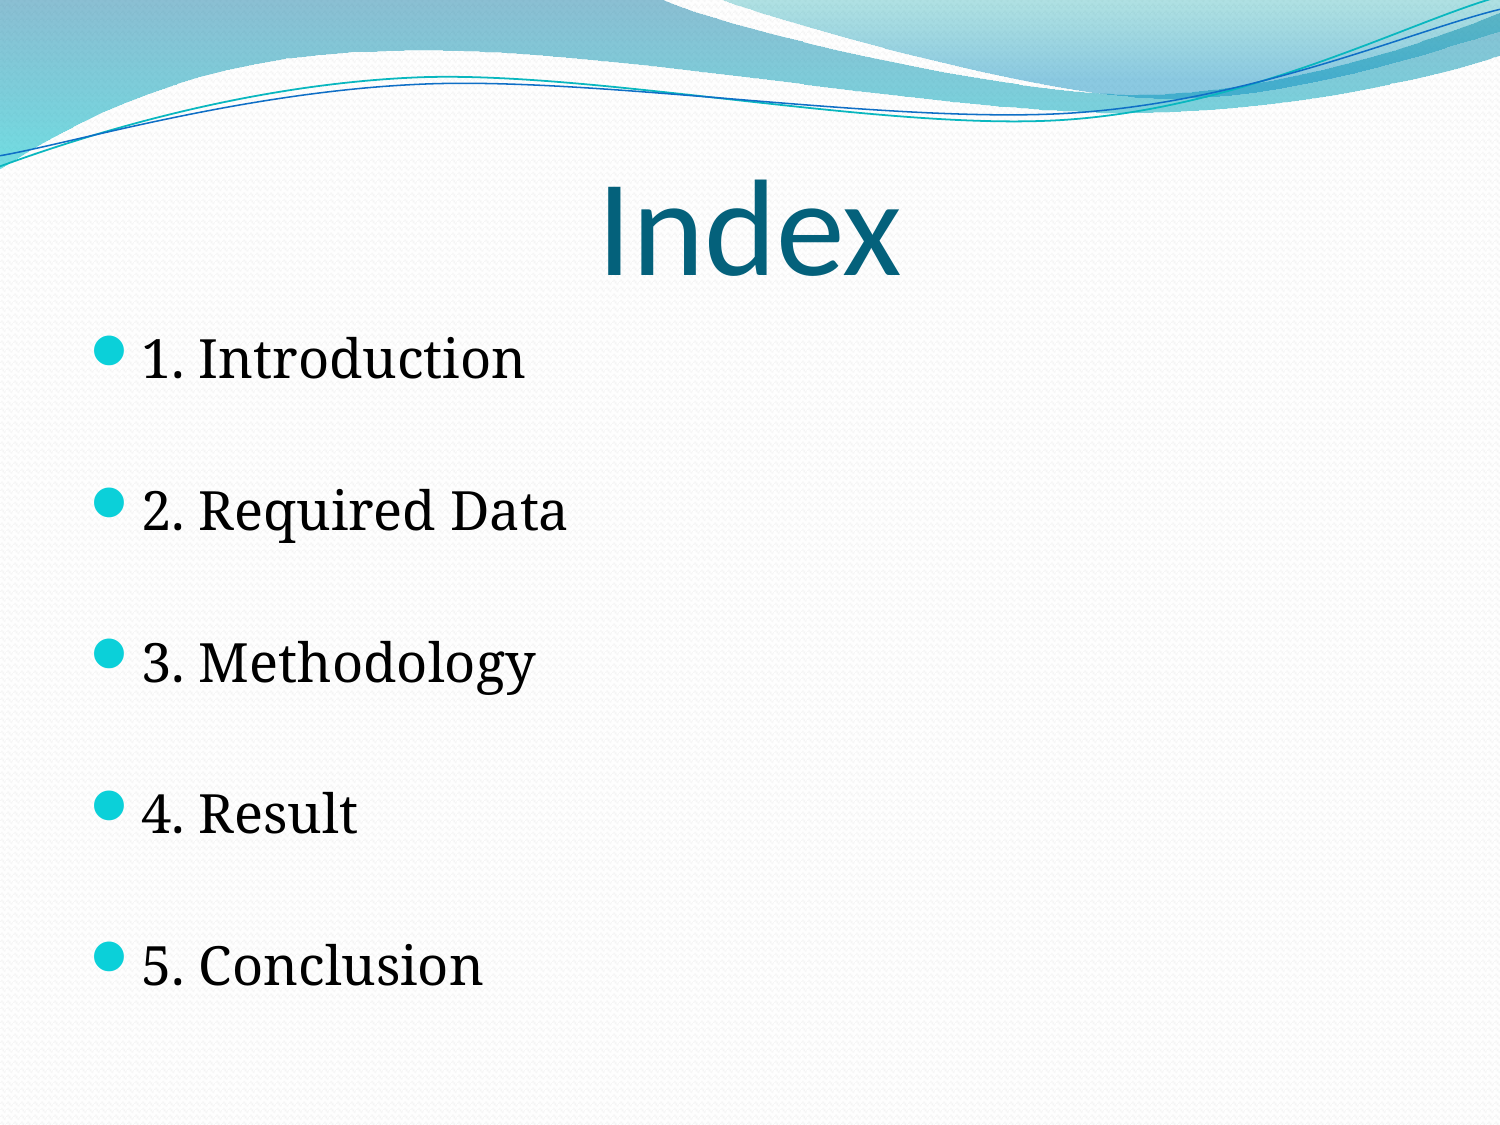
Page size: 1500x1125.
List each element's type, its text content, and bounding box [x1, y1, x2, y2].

title Index [75, 115, 1425, 303]
list 1. Introduction 2. Required Data 3. Methodology 4. Result 5. Conclusion [75, 317, 1425, 1038]
